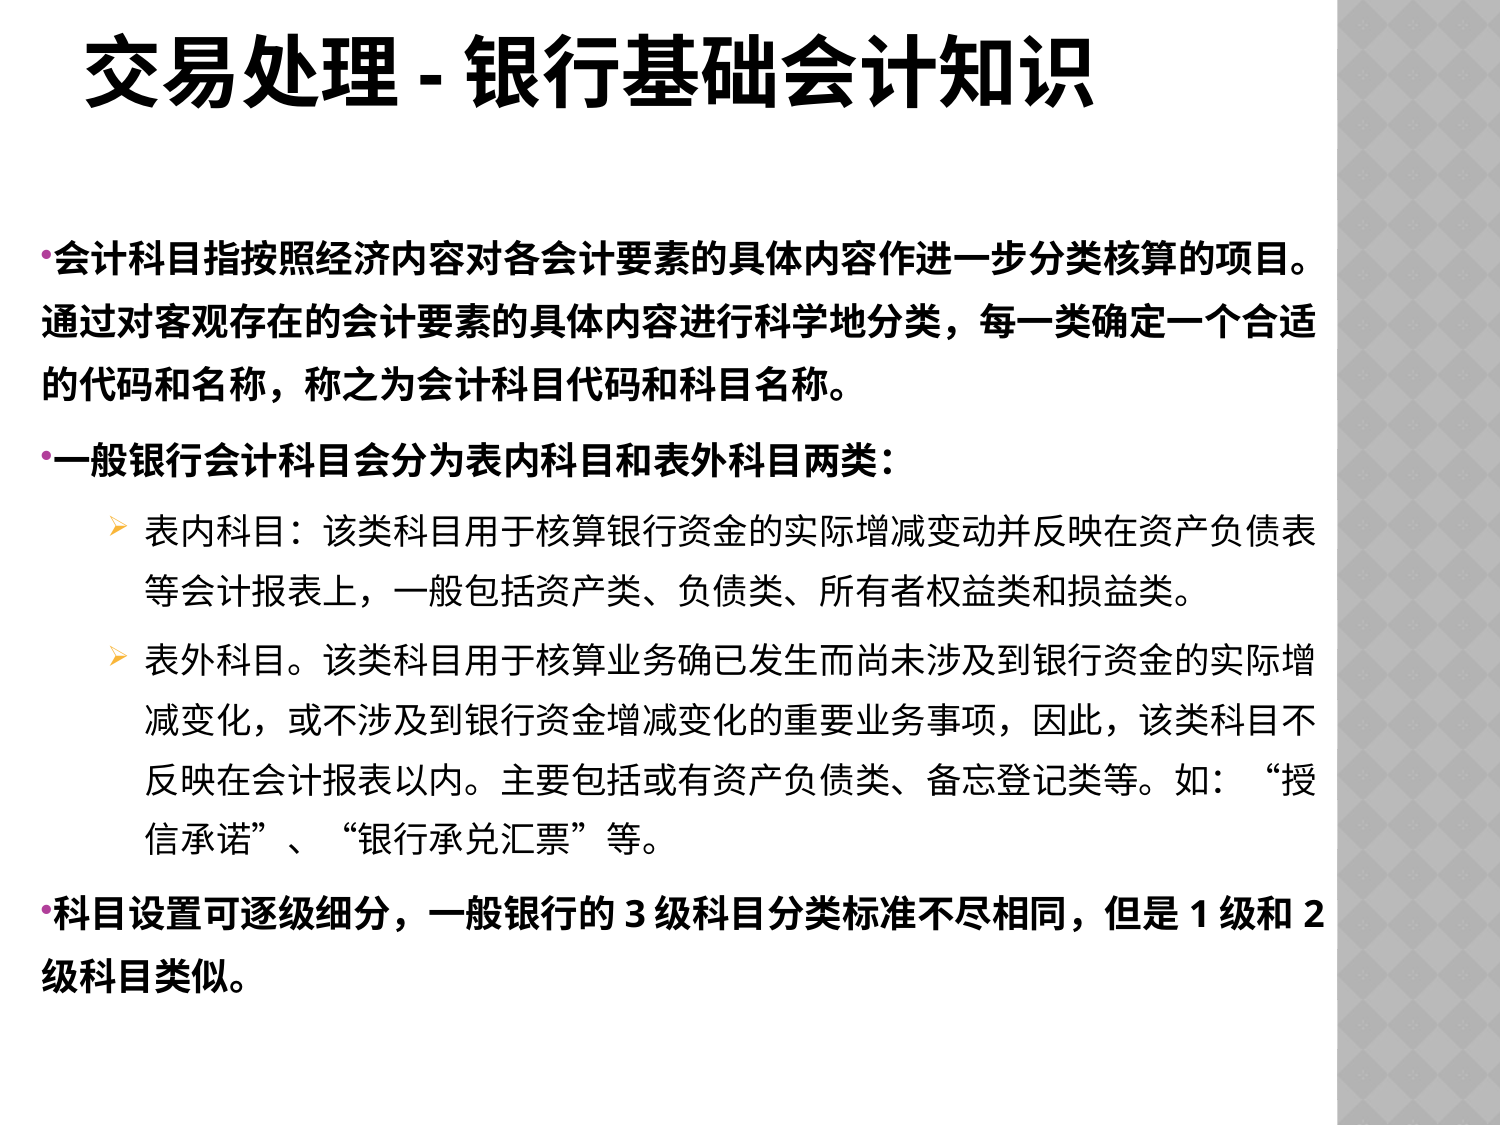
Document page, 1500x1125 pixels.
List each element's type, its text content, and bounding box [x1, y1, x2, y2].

list 会计科目指按照经济内容对各会计要素的具体内容作进一步分类核算的项目。通过对客观存在的会计要素的具体内容进行科学地分类，每一类确定一个合适的代码和名称，称之为会计科目代码和科目名称。 一般银行会计科目会分为表内科目和表外科目两类： 表内科目：该类科目用于核算银行资金的实际增减变动并反映在资产负债表等会计报表上，一般包括资产类、负债类、所有者权益类和损益类。 表外科目。该类科目用于核算业务确已发生而尚未涉及到银行资金的实际增减变化，或不涉及到银行资金增减变化的重要业务事项，因此，该类科目不反映在会计报表以内。主要包括或有资产负债类、备忘登记类等。如：“授信承诺”、“银行承兑汇票”等。 科目设置可逐级细分，一般银行的3级科目分类标准不尽相同，但是1级和2级科目类似。 [17, 152, 1360, 1102]
title 交易处理-银行基础会计知识 [75, 0, 1425, 118]
